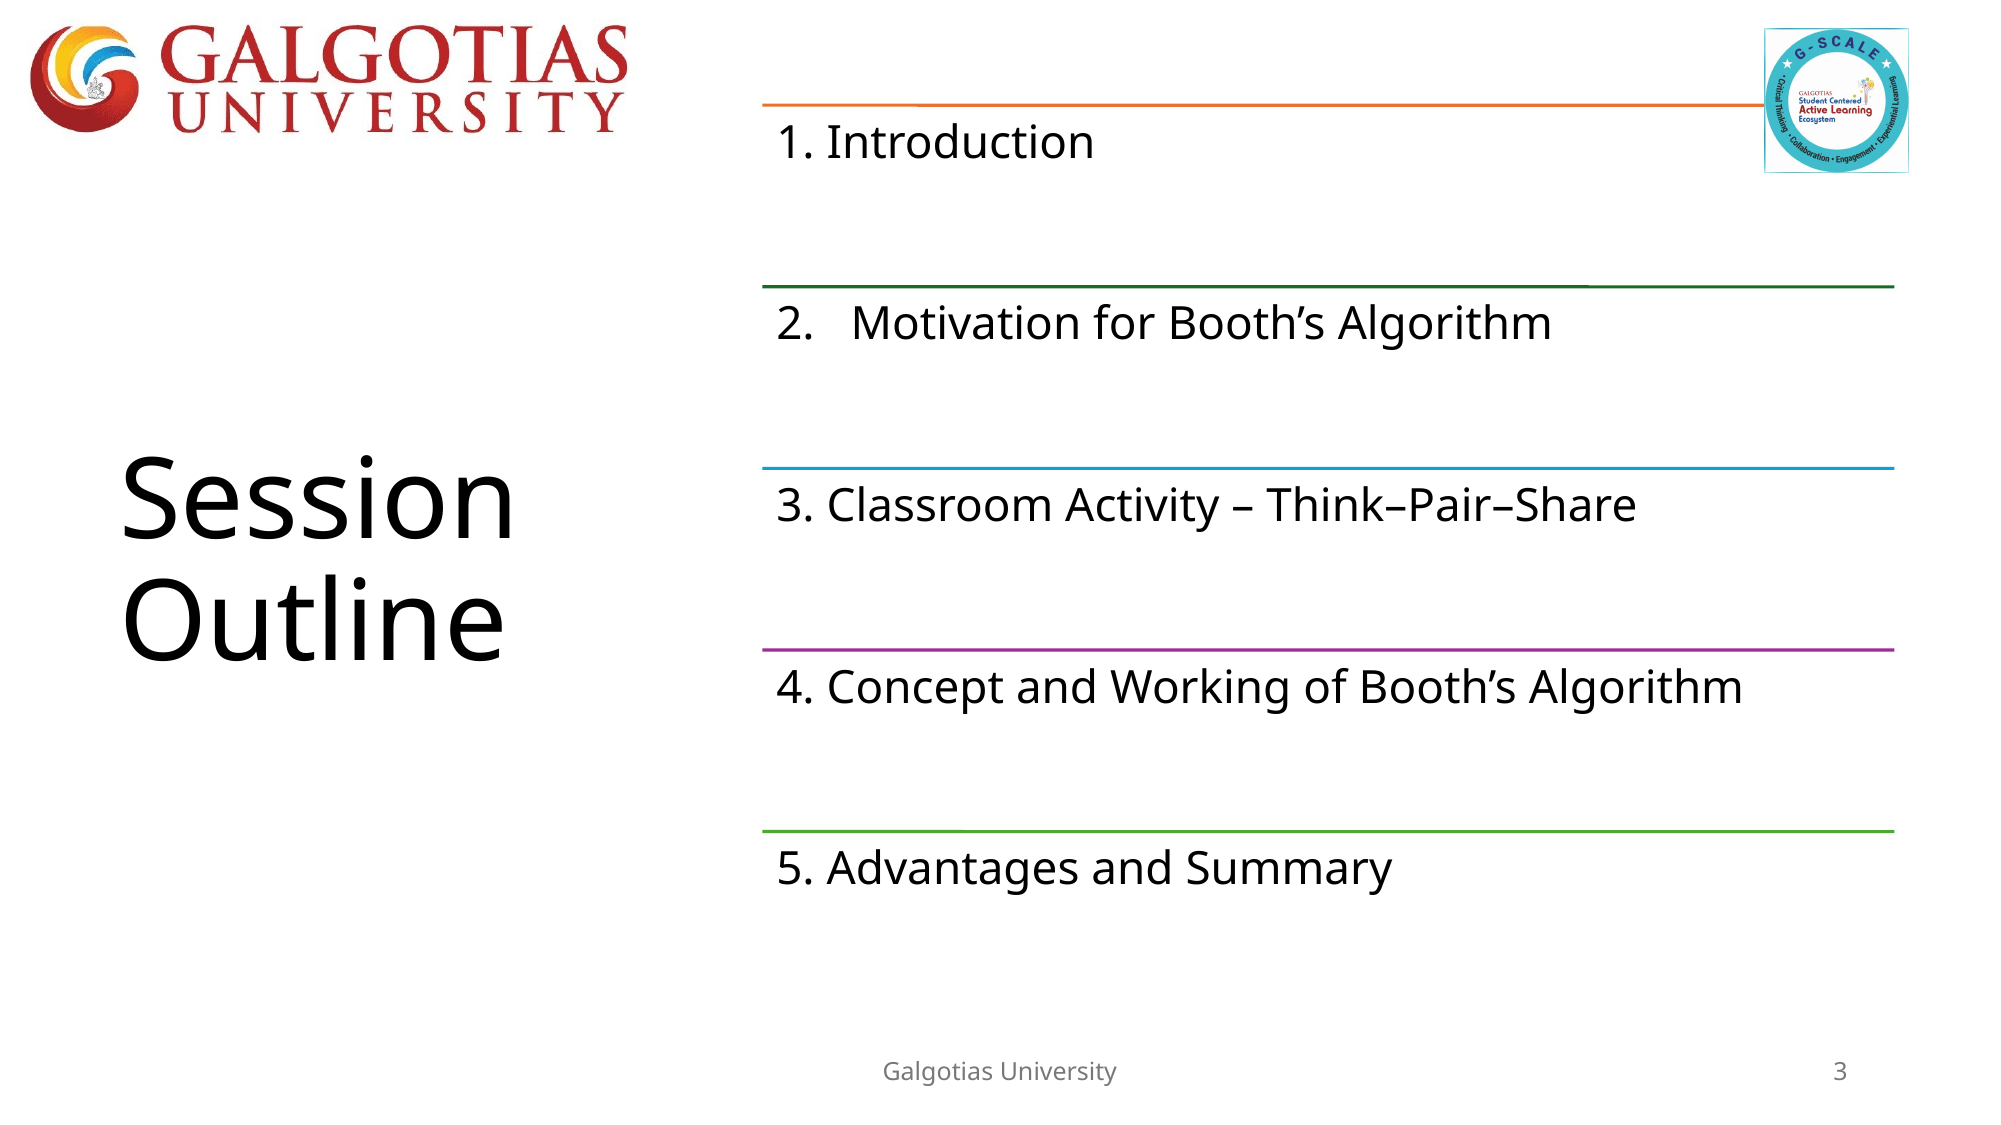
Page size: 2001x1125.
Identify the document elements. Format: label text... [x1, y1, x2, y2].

picture [1764, 28, 1909, 173]
slide_number 3 [1412, 1042, 1863, 1103]
footer Galgotias University [662, 1042, 1338, 1103]
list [761, 104, 1895, 1014]
title Session Outline [104, 105, 665, 1021]
picture [16, 18, 641, 141]
